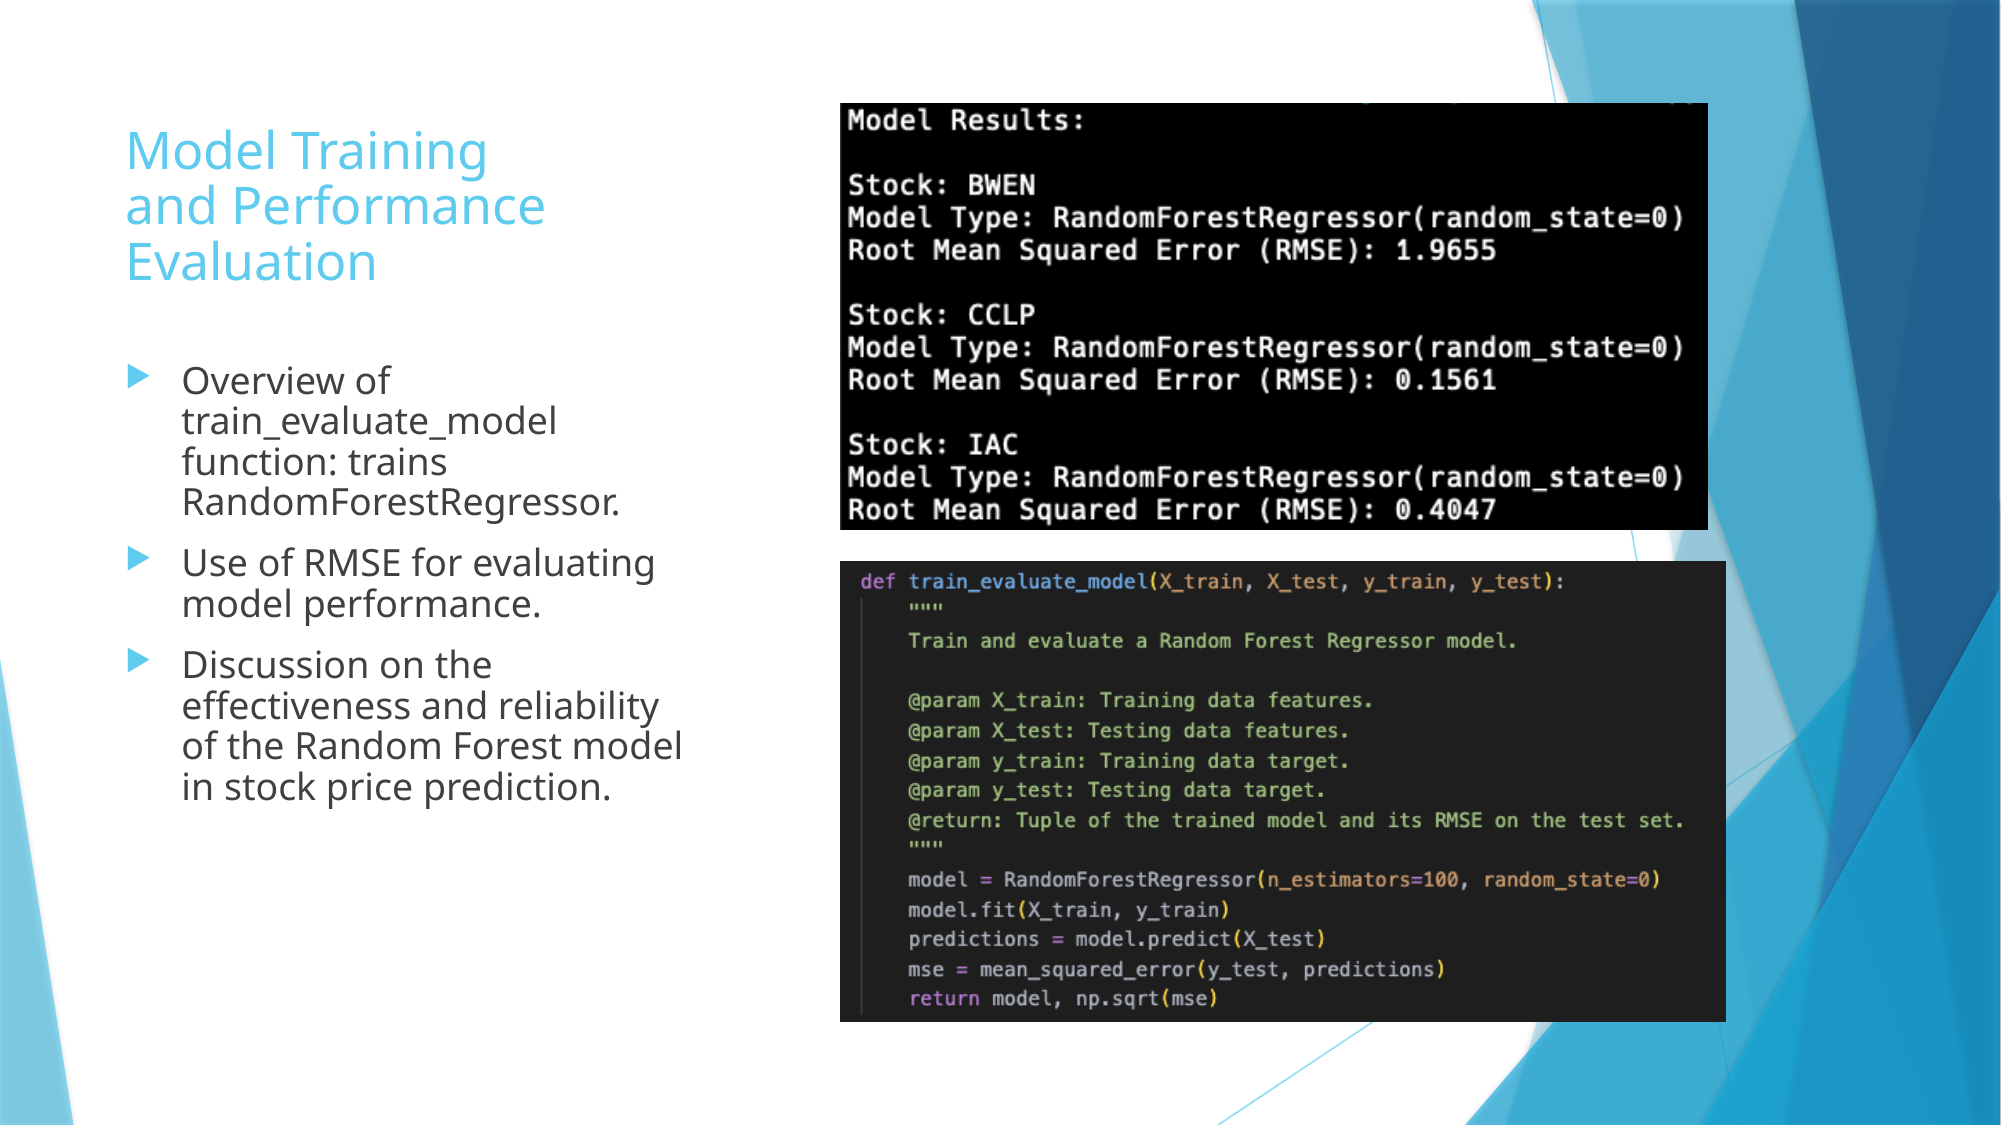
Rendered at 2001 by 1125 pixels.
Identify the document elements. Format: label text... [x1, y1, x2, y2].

picture [840, 561, 1727, 1023]
list Overview of train_evaluate_model function: trains RandomForestRegressor. Use of RMSE for evaluating model performance. Discussion on the effectiveness and reliability of the Random Forest model in stock price prediction. [110, 354, 703, 992]
title Model Training and Performance Evaluation [110, 99, 592, 317]
picture [840, 102, 1709, 531]
